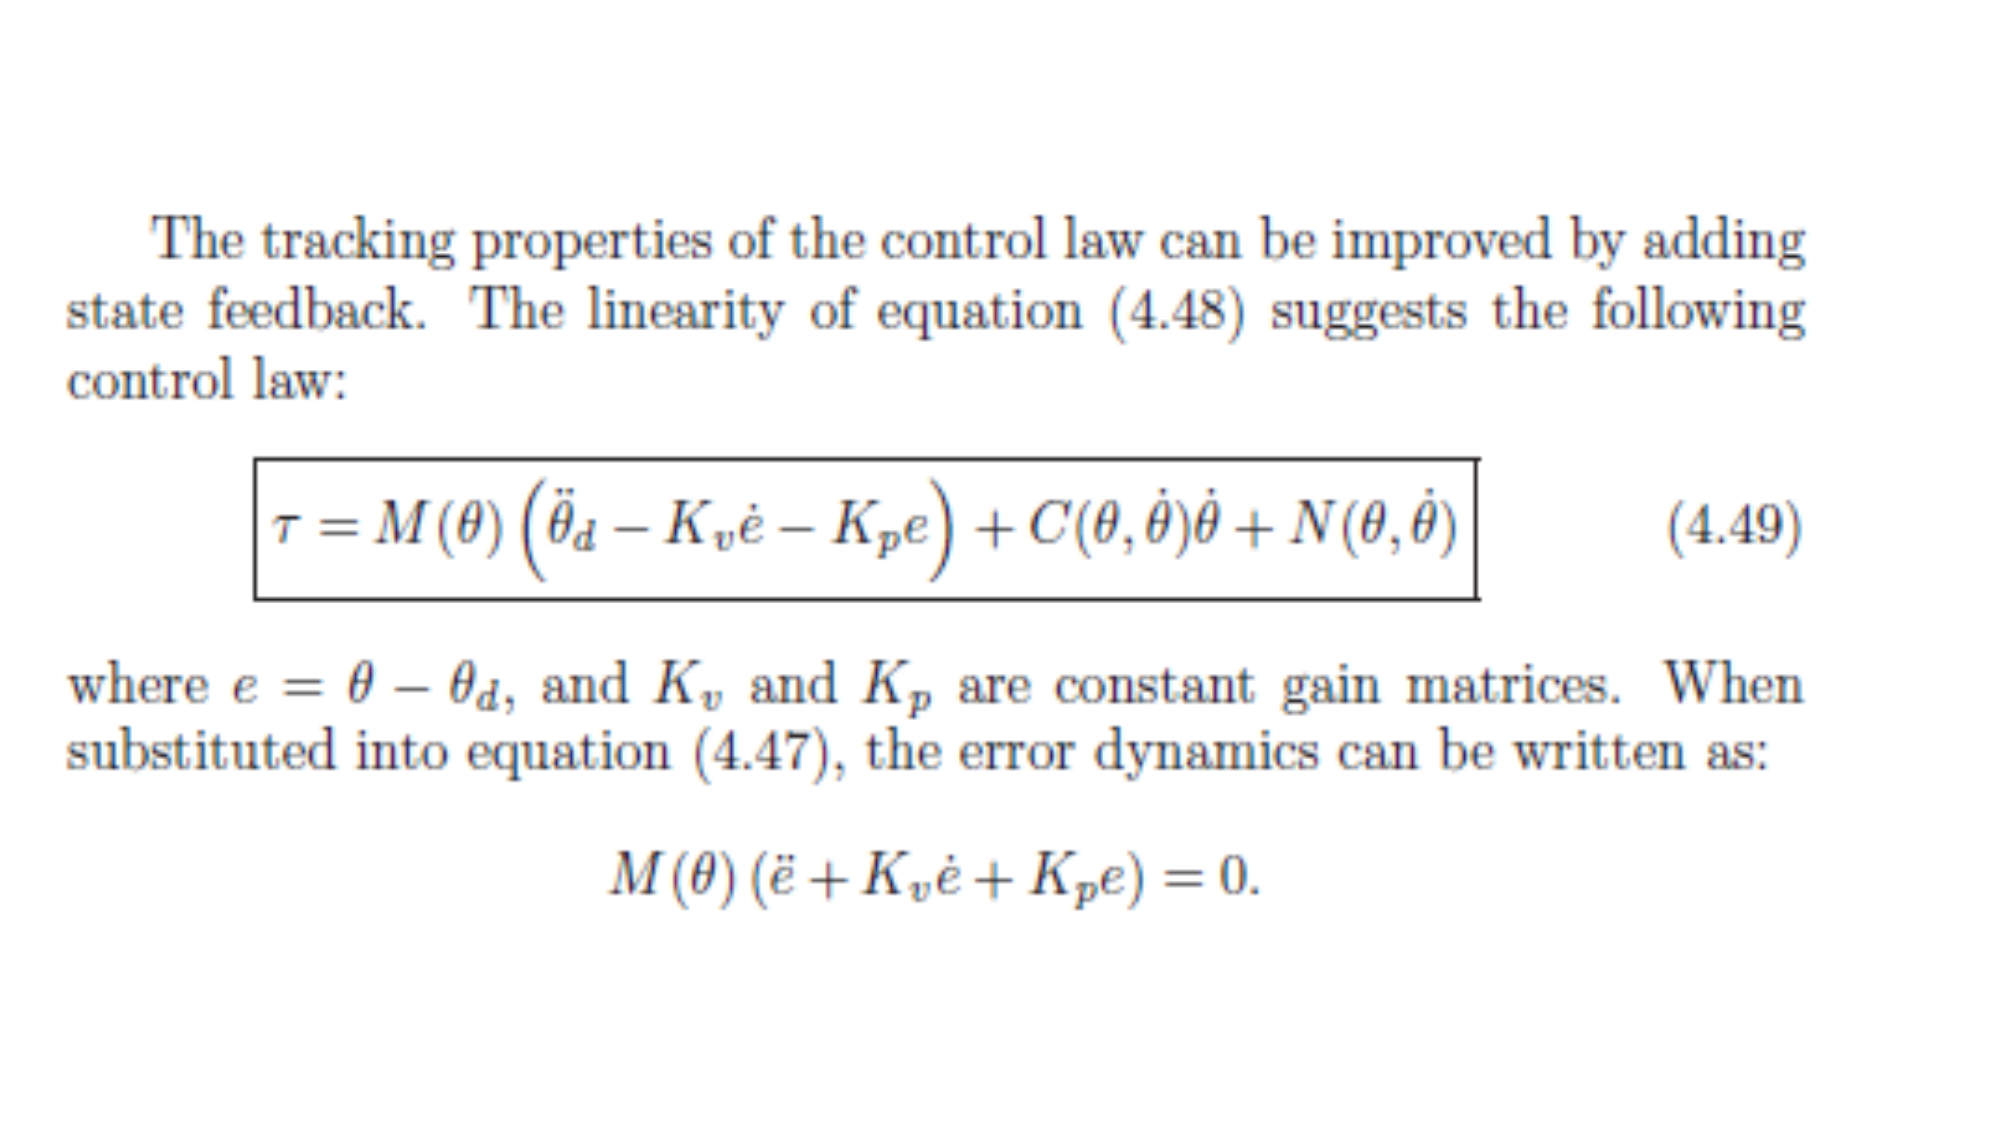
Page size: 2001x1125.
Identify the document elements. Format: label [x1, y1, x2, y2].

picture [35, 213, 1955, 950]
